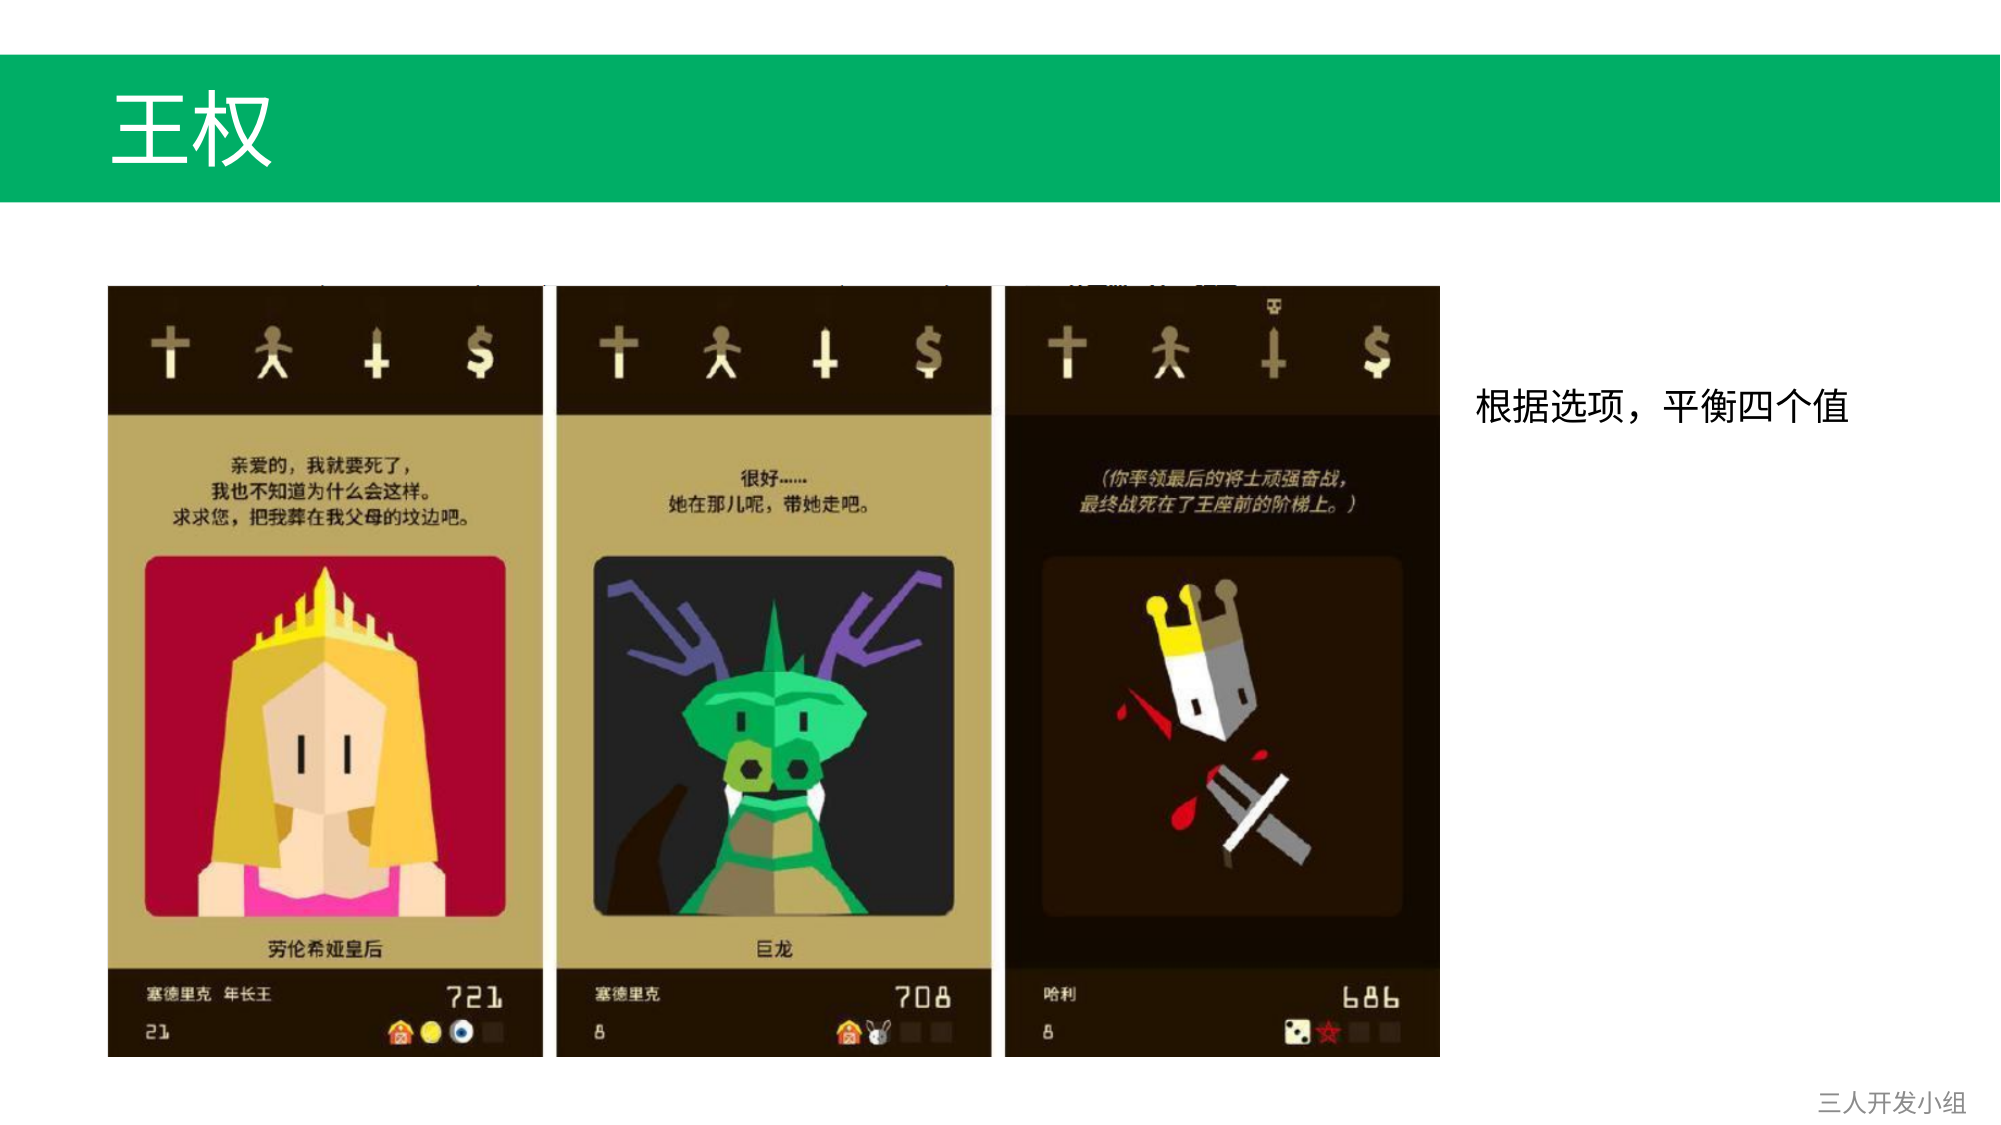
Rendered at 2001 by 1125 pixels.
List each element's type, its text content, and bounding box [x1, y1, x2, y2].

text_box 根据选项，平衡四个值 [1460, 375, 1935, 436]
picture [107, 285, 1440, 1058]
text_box [0, 54, 2000, 203]
text_box 王权 [93, 70, 799, 185]
footer 三人开发小组 [1784, 1082, 2000, 1123]
